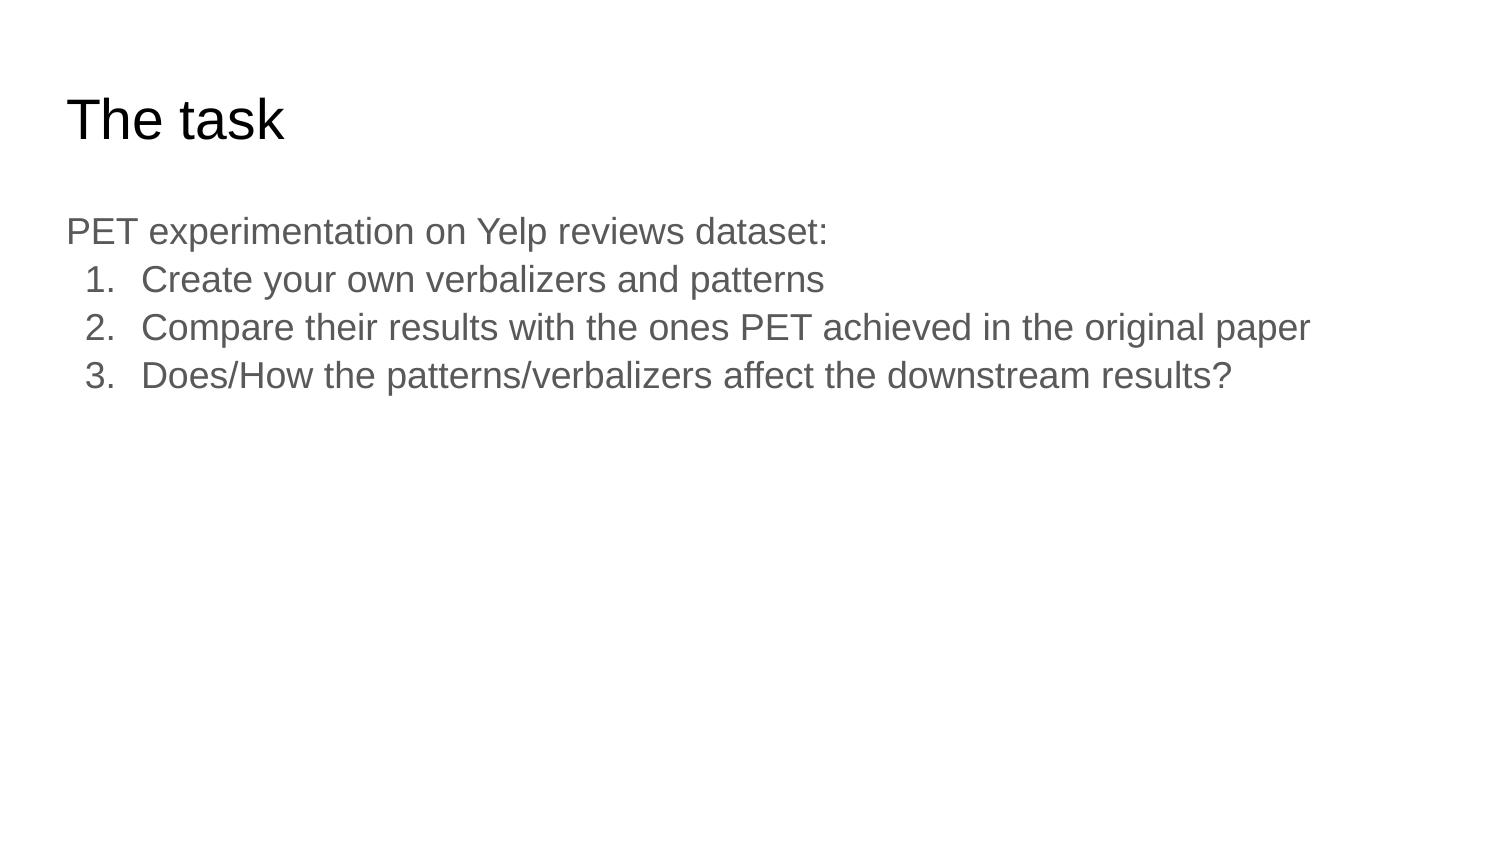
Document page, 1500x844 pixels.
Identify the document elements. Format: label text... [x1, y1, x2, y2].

list PET experimentation on Yelp reviews dataset: Create your own verbalizers and patterns Compare their results with the ones PET achieved in the original paper Does/How the patterns/verbalizers affect the downstream results? [51, 189, 1449, 750]
title The task [51, 72, 1449, 167]
